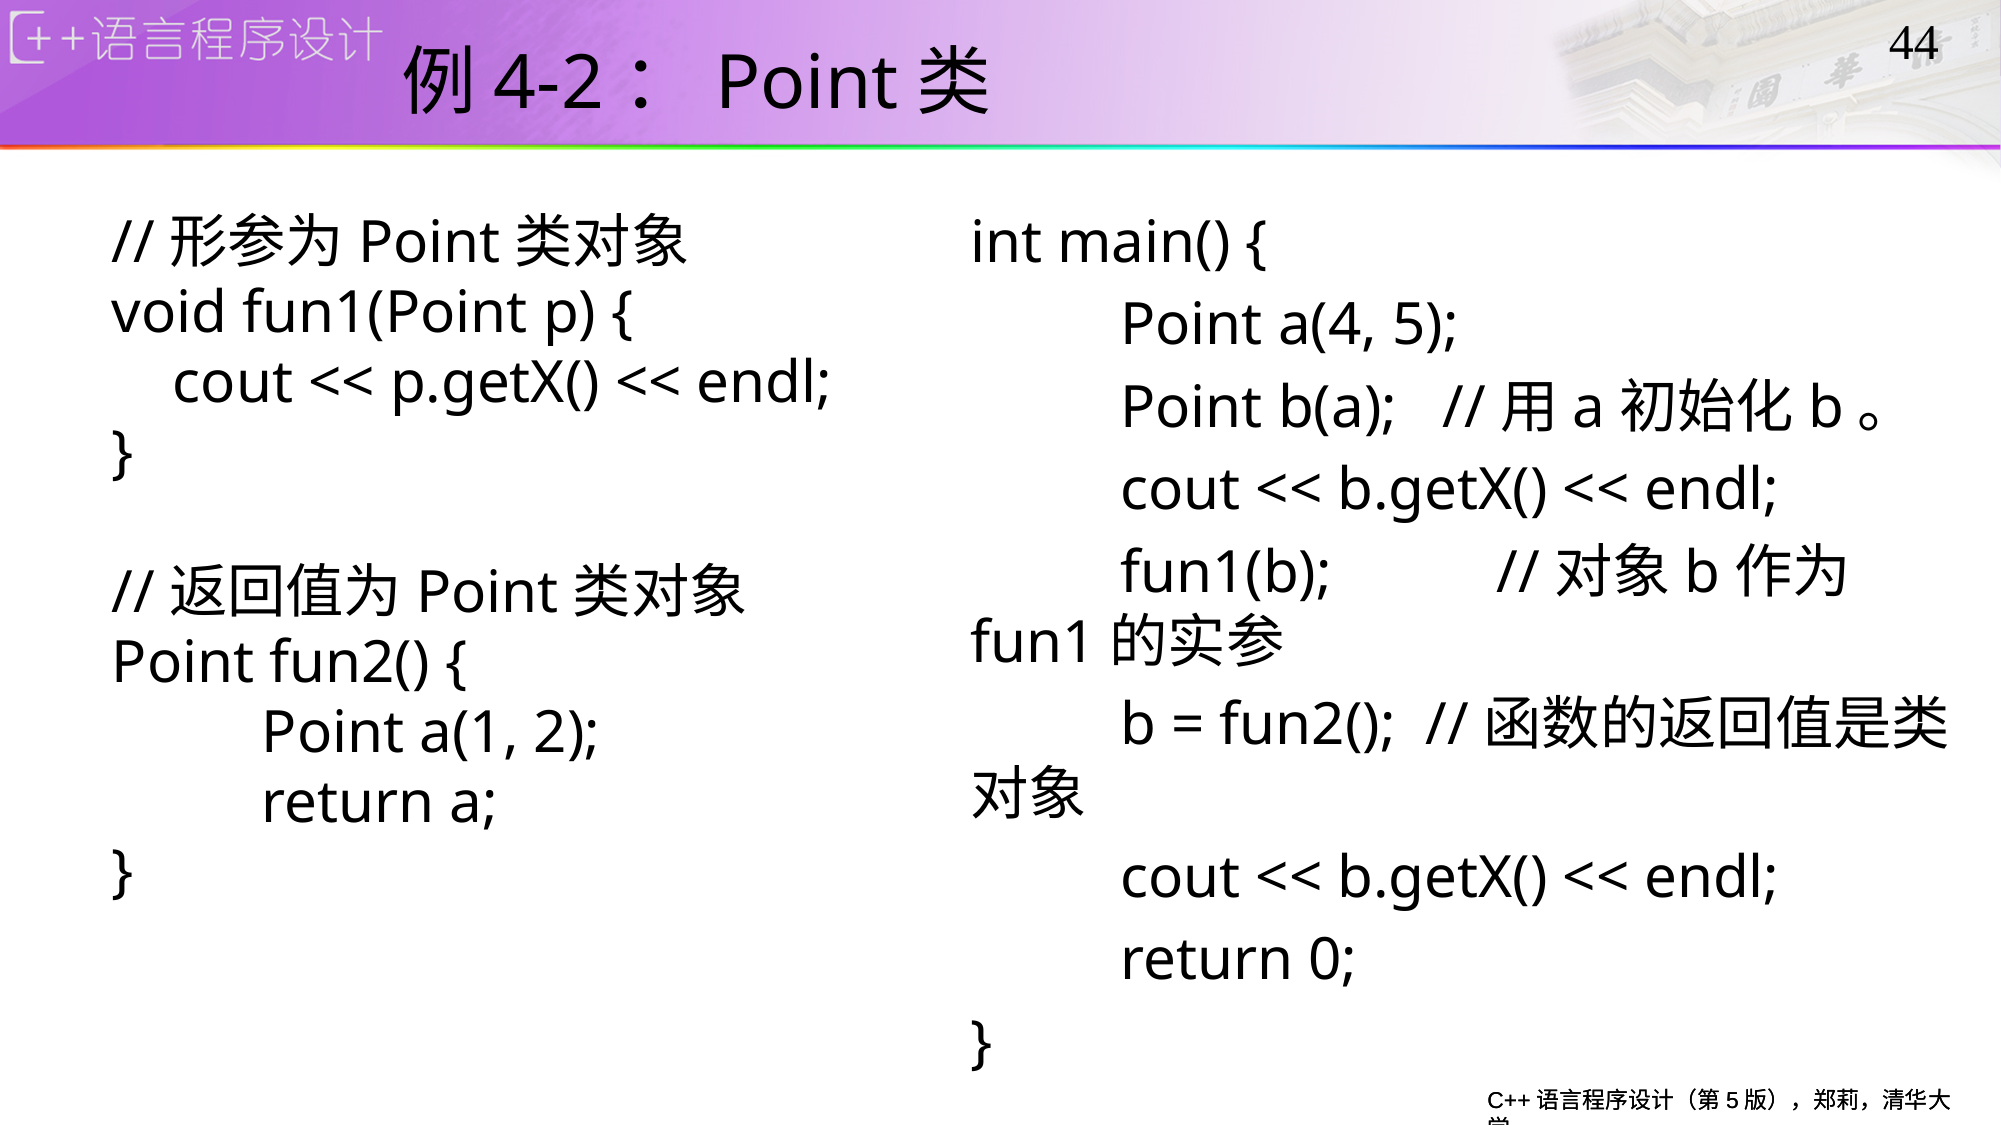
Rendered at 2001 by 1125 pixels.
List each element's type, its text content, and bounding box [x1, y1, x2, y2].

picture [1748, 1091, 1755, 1108]
list int main() { Point a(4, 5); Point b(a); //用a初始化b。 cout << b.getX() << endl; fun1(b); //对象b作为fun1的实参 b = fun2(); //函数的返回值是类对象 cout << b.getX() << endl; return 0; } [937, 196, 2001, 1091]
list //形参为Point类对象 void fun1(Point p) { cout << p.getX() << endl; } //返回值为Point类对象 Point fun2() { Point a(1, 2); return a; } [78, 196, 937, 1091]
picture [0, 0, 2001, 1125]
title 例4-2：Point类 [386, 7, 1901, 149]
text_box [161, 0, 1798, 138]
